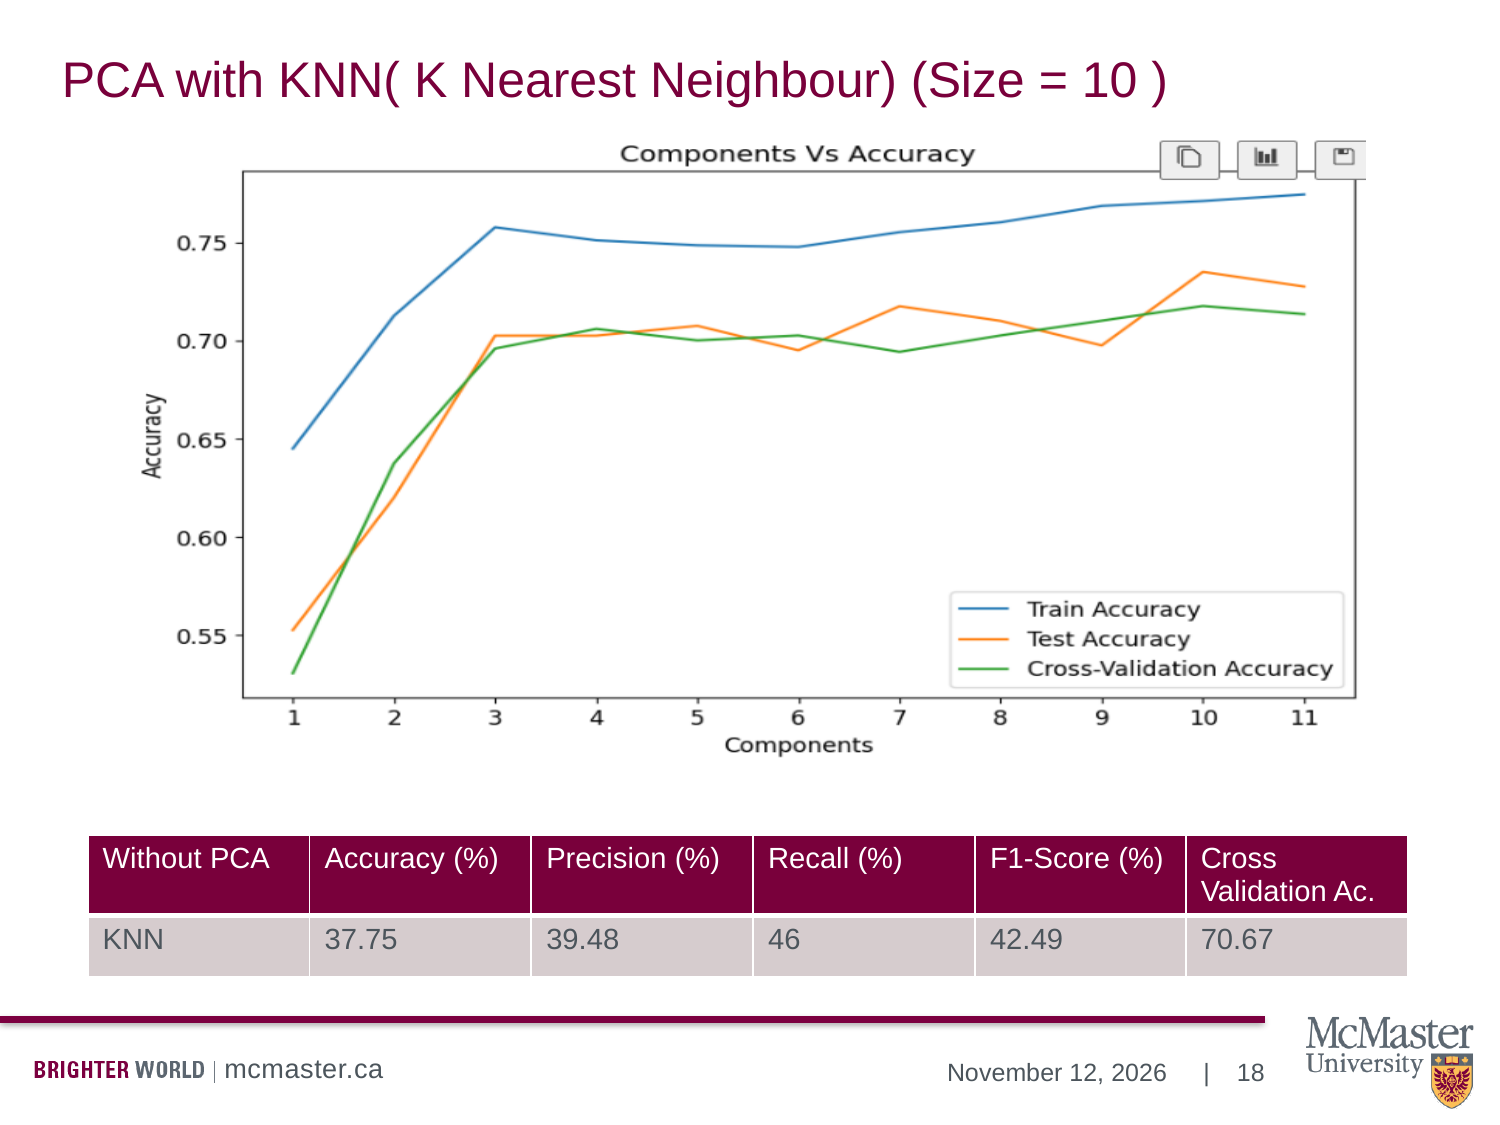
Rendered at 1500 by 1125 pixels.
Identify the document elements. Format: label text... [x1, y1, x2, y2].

table_cell KNN [89, 918, 309, 976]
table_cell 46 [754, 918, 974, 976]
table_cell 39.48 [532, 918, 752, 976]
picture [1306, 1016, 1474, 1109]
slide_number 18 [1186, 1041, 1265, 1101]
table_header Recall (%) [754, 836, 974, 913]
table_header F1-Score (%) [976, 836, 1185, 913]
table_cell 37.75 [310, 918, 530, 976]
table_header Accuracy (%) [310, 836, 530, 913]
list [134, 137, 1366, 762]
table_cell 42.49 [976, 918, 1185, 976]
title PCA with KNN( K Nearest Neighbour) (Size = 10 ) [32, 0, 1474, 108]
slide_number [861, 1041, 1183, 1101]
table_header Precision (%) [532, 836, 752, 913]
table_header Without PCA [89, 836, 309, 913]
table_cell 70.67 [1187, 918, 1407, 976]
picture [32, 1059, 220, 1083]
table_header Cross Validation Ac. [1187, 836, 1407, 913]
